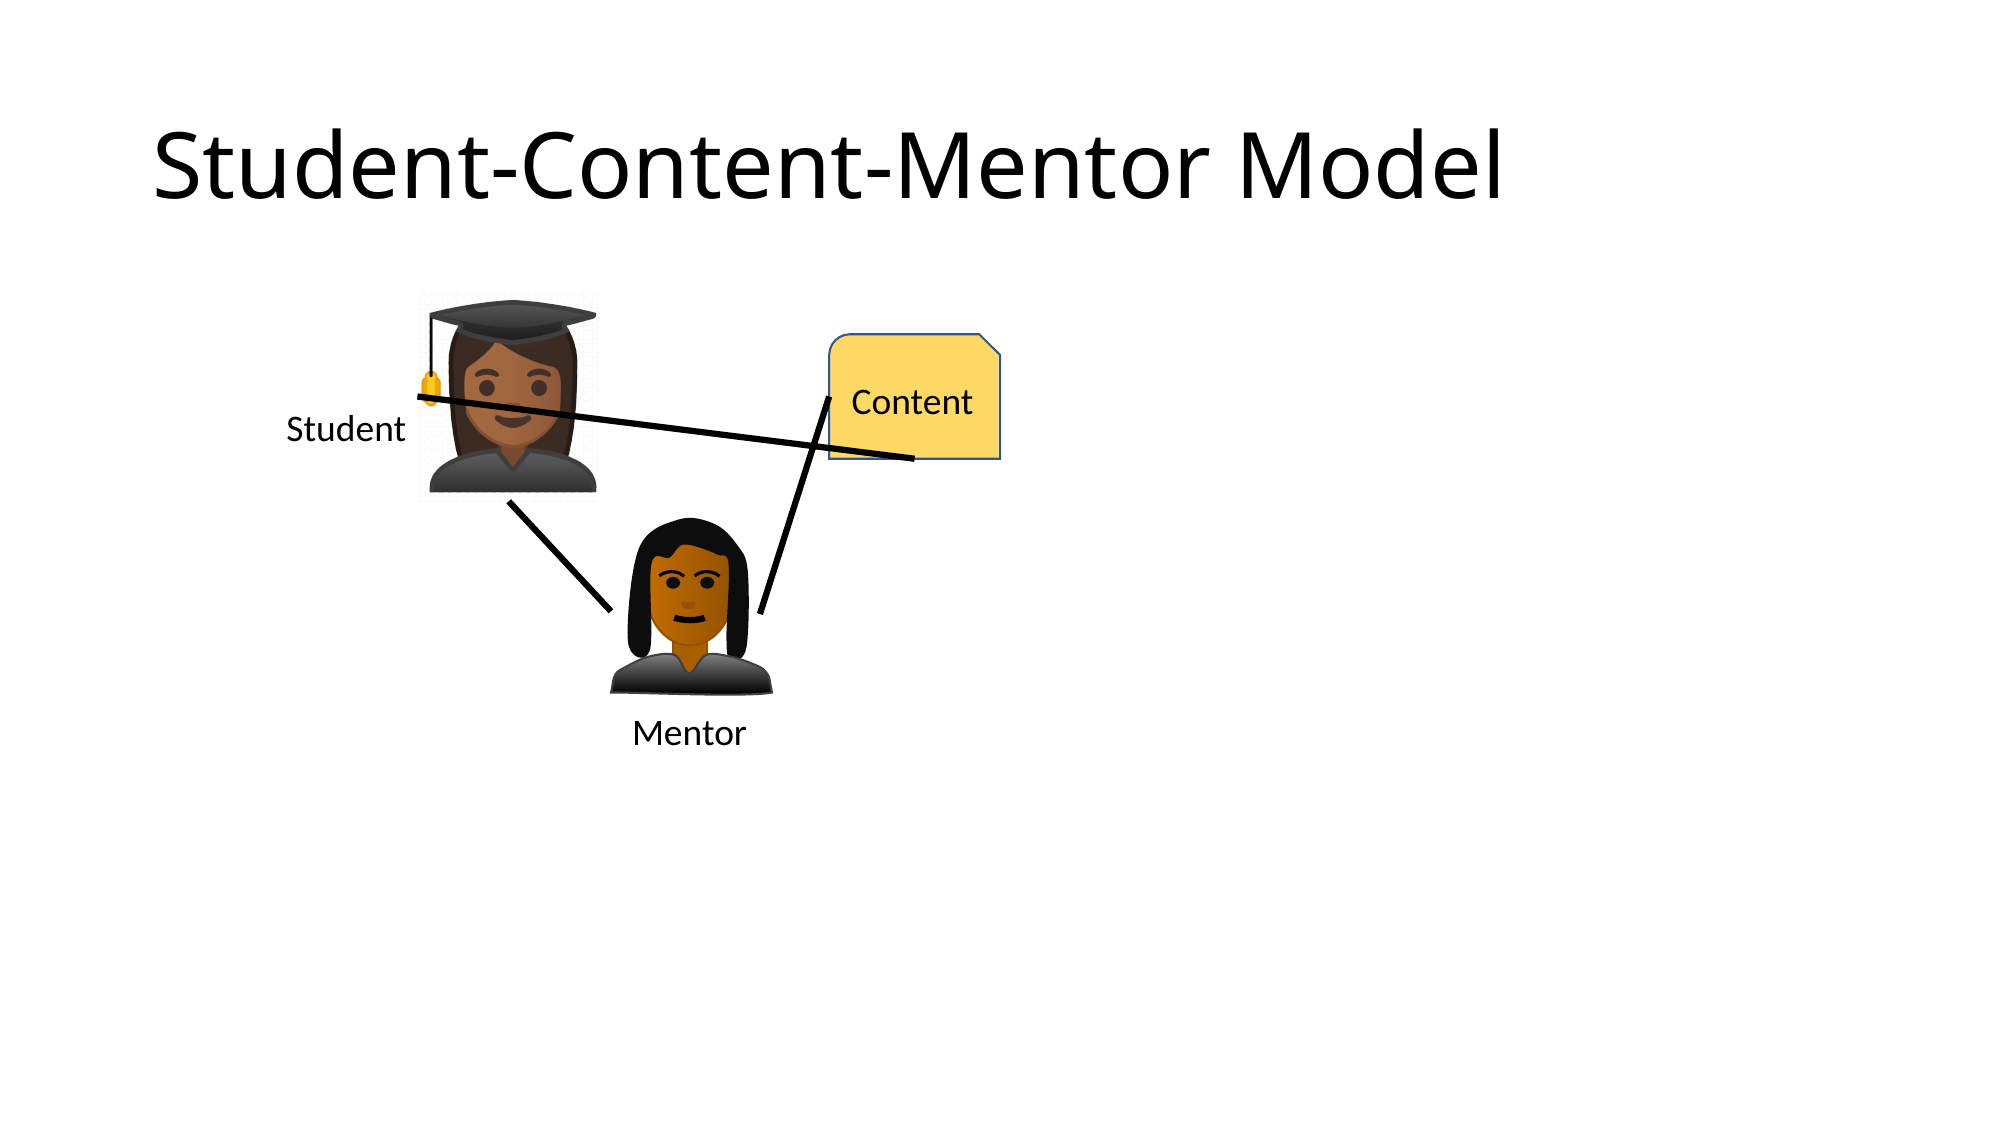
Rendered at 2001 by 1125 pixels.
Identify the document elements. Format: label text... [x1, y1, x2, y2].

text_box Mentor [617, 700, 762, 761]
text_box Student [271, 396, 417, 457]
title Student-Content-Mentor Model [137, 59, 1863, 278]
text_box Content [828, 333, 1002, 460]
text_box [508, 501, 612, 612]
picture [417, 291, 601, 502]
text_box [759, 458, 915, 615]
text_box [611, 517, 772, 695]
